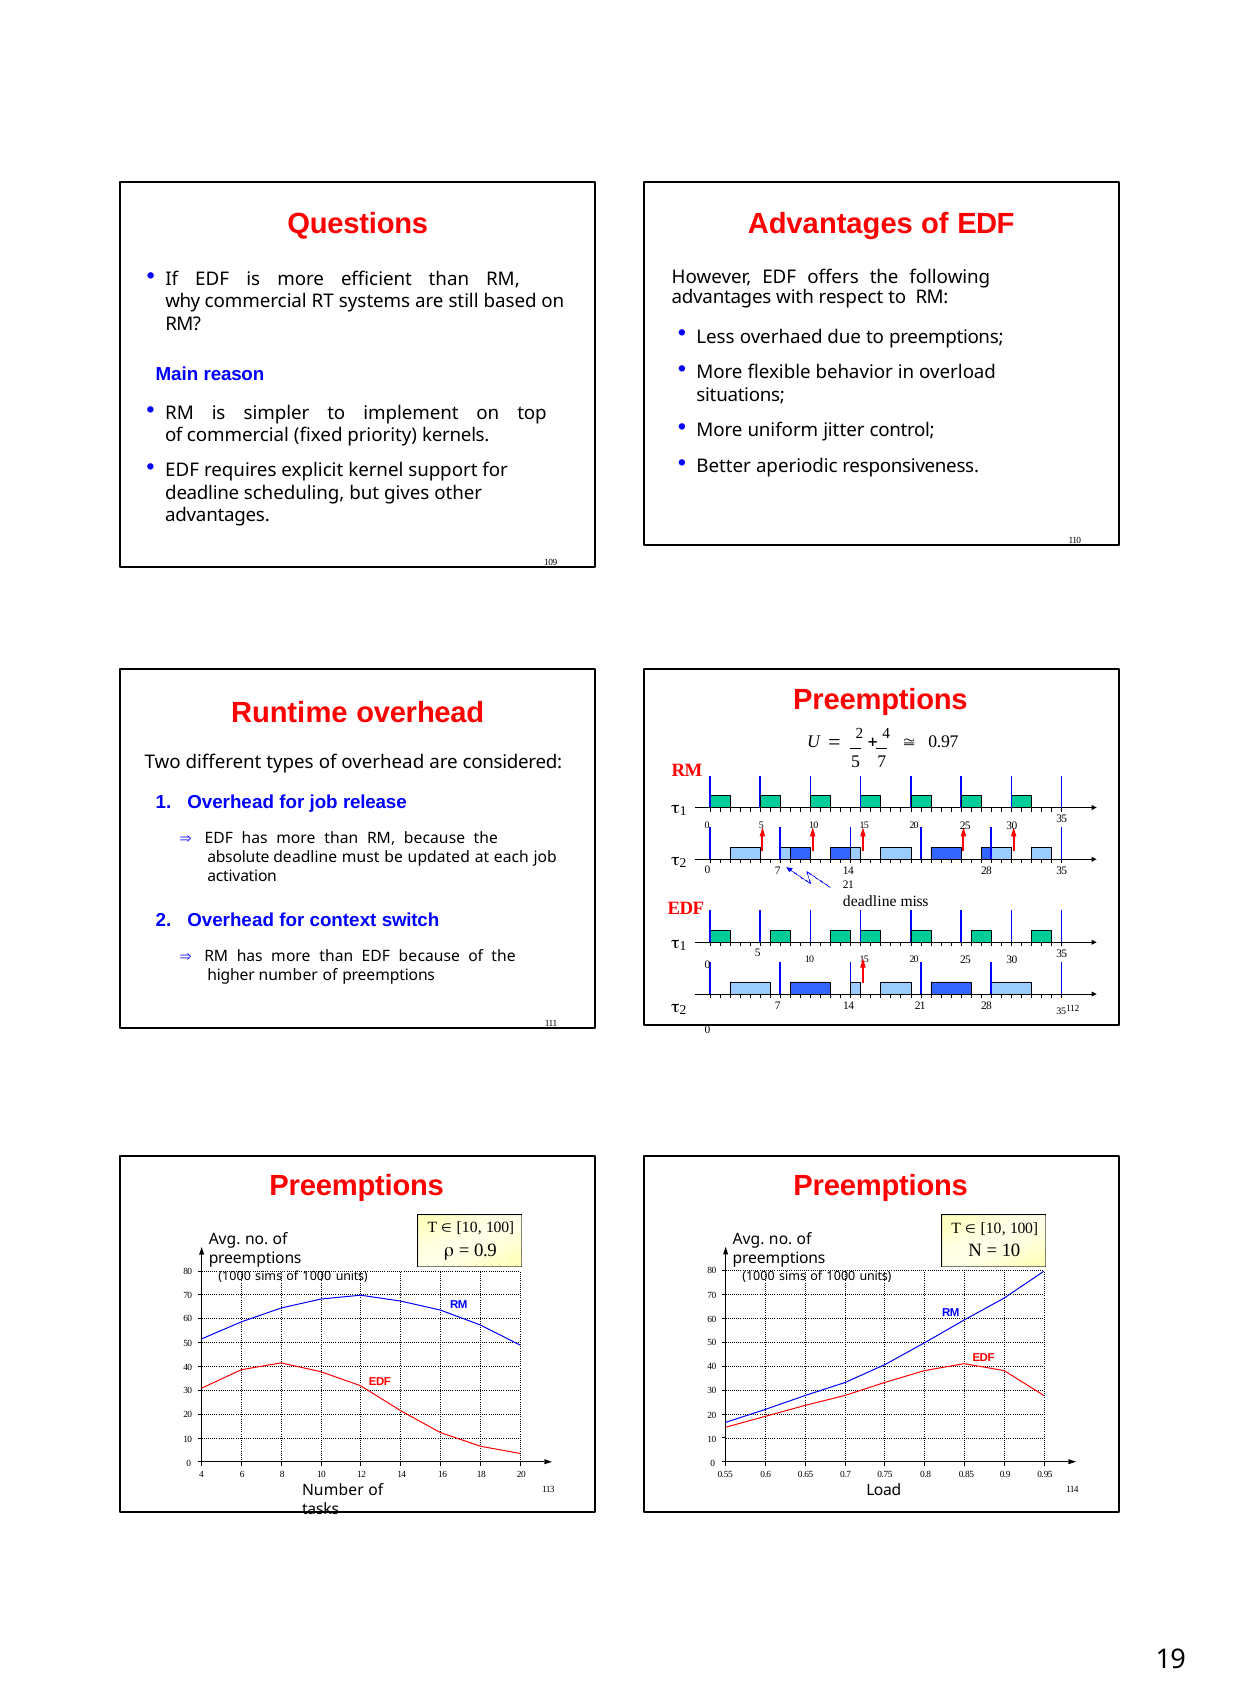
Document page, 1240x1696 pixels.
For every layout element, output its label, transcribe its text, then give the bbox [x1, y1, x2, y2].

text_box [1065, 774, 1097, 864]
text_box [1063, 909, 1097, 999]
text_box Number of tasks [302, 1513, 421, 1518]
text_box [119, 1156, 596, 1513]
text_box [719, 774, 777, 864]
text_box [643, 1156, 1120, 1513]
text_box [197, 1246, 553, 1467]
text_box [779, 774, 1063, 861]
picture [416, 1214, 522, 1268]
text_box Advantages of EDF However, EDF offers the following advantages with respect to RM: Less overhaed due to preemptions; More flexible behavior in overload situations; More uniform jitter control; Better aperiodic responsiveness. 110 [643, 182, 1120, 545]
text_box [694, 774, 718, 864]
slide_number 10 [1153, 1645, 1195, 1696]
text_box Questions If EDF is more efficient than RM, why commercial RT systems are still based on RM? Main reason RM is simpler to implement on top of commercial (fixed priority) kernels. EDF requires explicit kernel support for deadline scheduling, but gives other advantages. 109 [119, 182, 596, 568]
text_box Runtime overhead Two different types of overhead are considered: Overhead for job release  EDF has more than RM, because the absolute deadline must be updated at each job activation Overhead for context switch  RM has more than EDF because of the higher number of preemptions 111 [119, 669, 596, 1029]
text_box EDF 1 0 2 0 [667, 1026, 713, 1036]
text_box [694, 909, 754, 999]
text_box [643, 669, 1120, 1026]
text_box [721, 1246, 1077, 1467]
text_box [759, 827, 1017, 984]
picture [940, 1214, 1046, 1268]
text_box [719, 929, 845, 999]
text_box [849, 909, 1063, 995]
